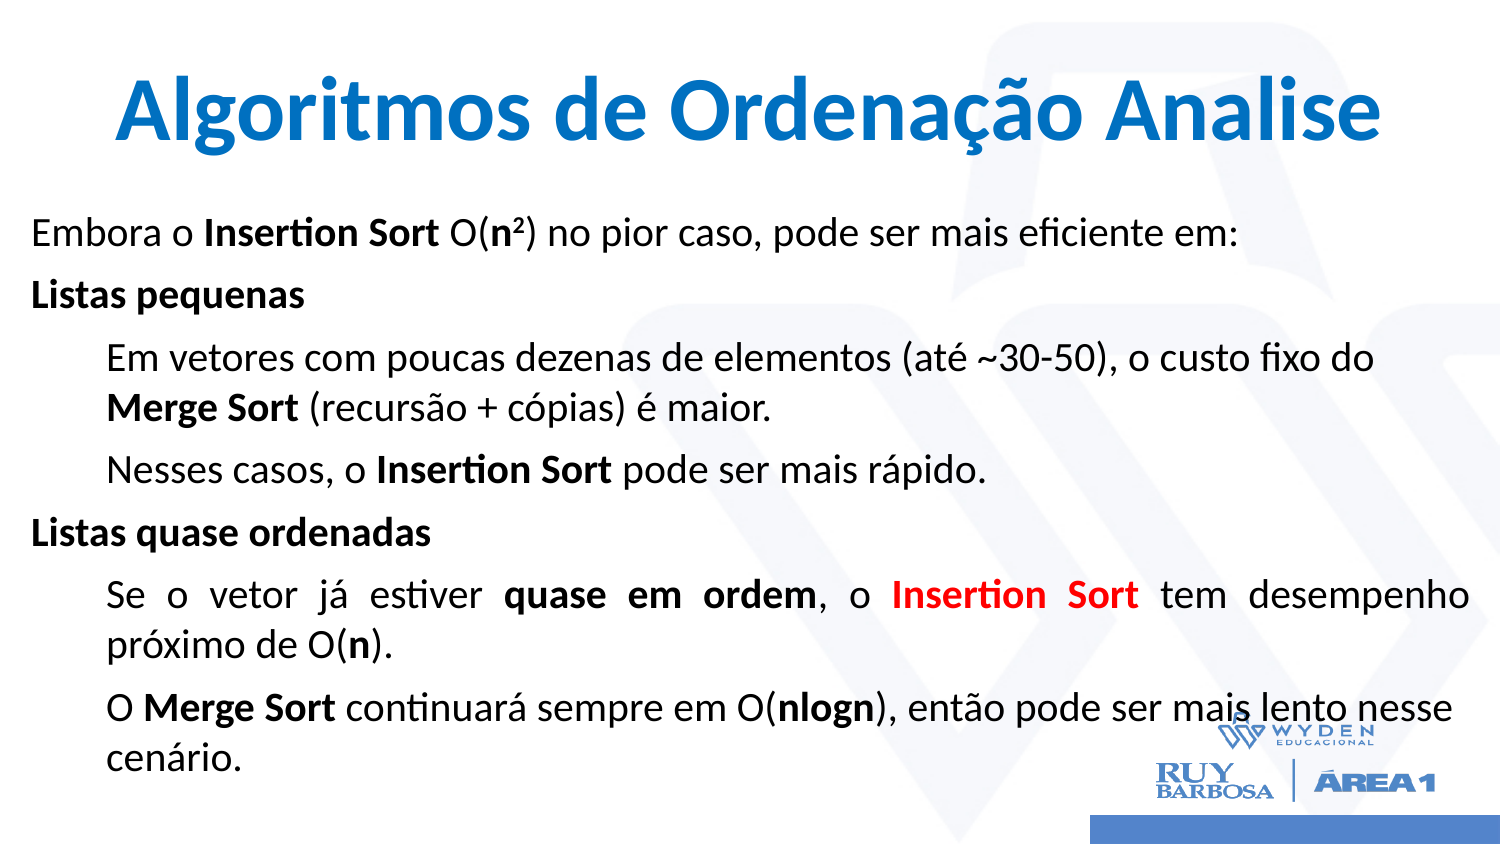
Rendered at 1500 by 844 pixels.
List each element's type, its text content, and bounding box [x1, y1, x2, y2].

title Algoritmos de Ordenação Analise [74, 33, 1426, 175]
list Embora o Insertion Sort O(n2) no pior caso, pode ser mais eficiente em: Listas pequenas Em vetores com poucas dezenas de elementos (até ~30-50), o custo fixo do Merge Sort (recursão + cópias) é maior. Nesses casos, o Insertion Sort pode ser mais rápido. Listas quase ordenadas Se o vetor já estiver quase em ordem, o Insertion Sort tem desempenho próximo de O(n). O Merge Sort continuará sempre em O(nlogn), então pode ser mais lento nesse cenário. [22, 196, 1479, 811]
picture [0, 0, 1500, 844]
